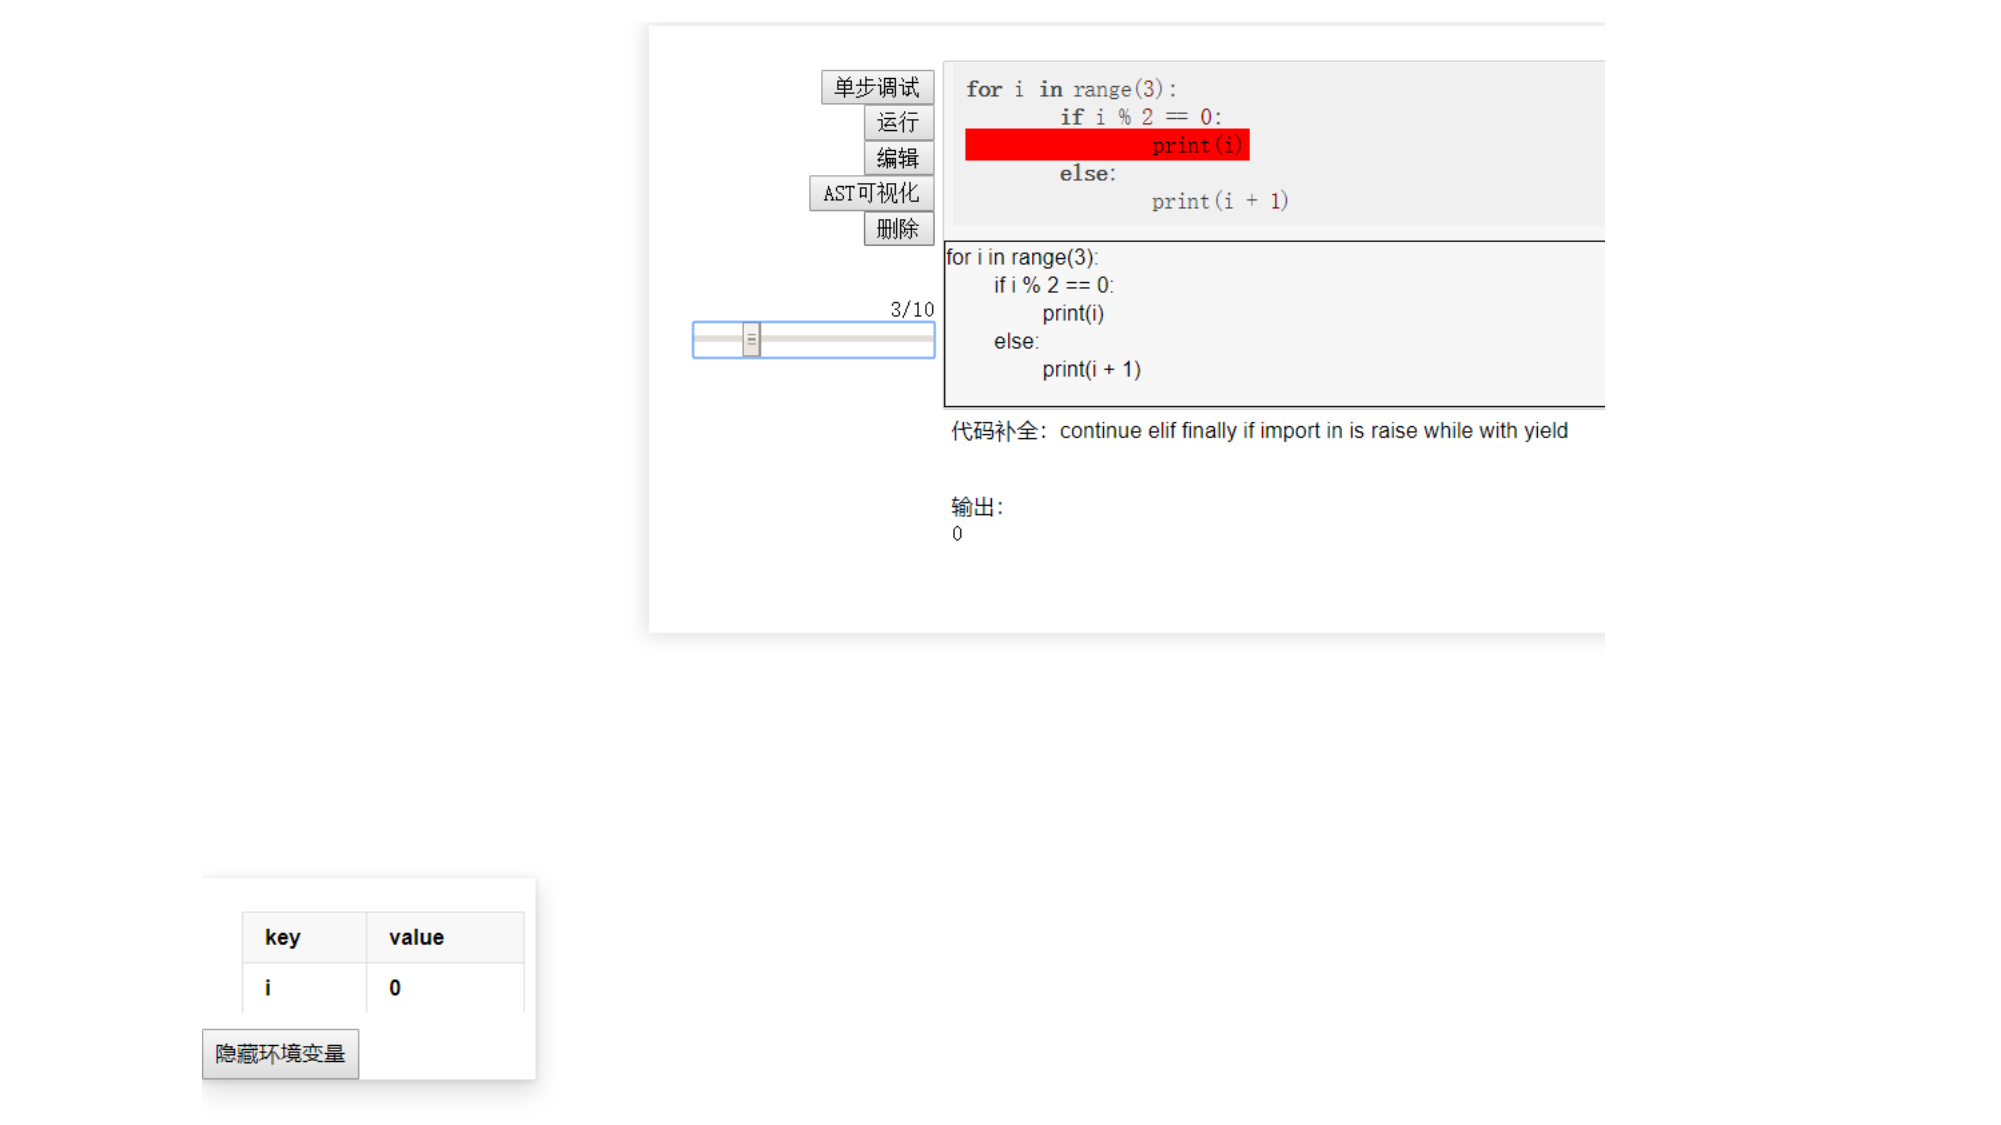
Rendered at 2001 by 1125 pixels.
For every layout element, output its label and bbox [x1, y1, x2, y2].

picture [202, 21, 1605, 1125]
